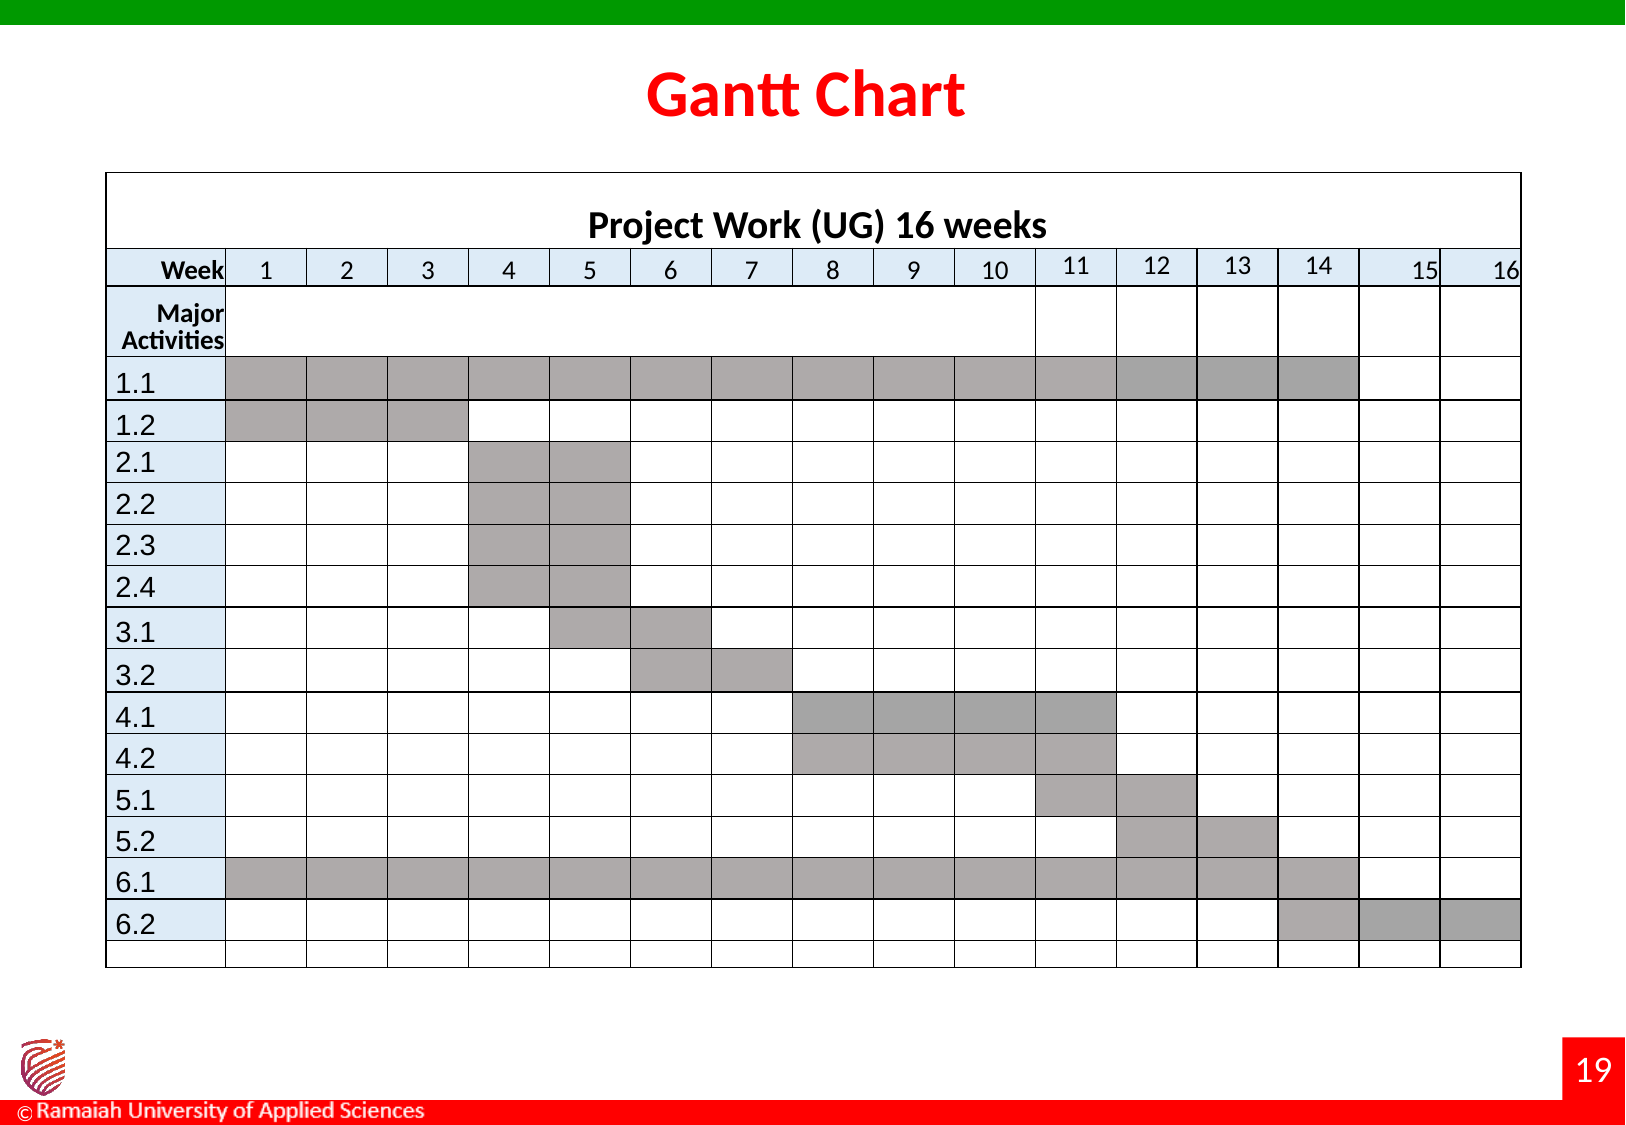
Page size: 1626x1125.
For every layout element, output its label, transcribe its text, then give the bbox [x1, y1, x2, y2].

table_cell [550, 649, 630, 691]
table_cell [793, 401, 873, 441]
table_cell [388, 817, 468, 857]
table_cell [388, 566, 468, 606]
table_cell [1441, 287, 1520, 356]
table_cell [1360, 566, 1439, 606]
table_cell [793, 608, 873, 648]
table_cell 4.2 [107, 734, 225, 774]
table_cell [226, 817, 306, 857]
table_cell [793, 817, 873, 857]
table_cell [1360, 900, 1439, 940]
table_cell [1117, 525, 1196, 565]
table_cell [226, 401, 306, 441]
table_cell [874, 775, 954, 816]
table_cell 2.4 [107, 566, 225, 606]
table_cell [631, 401, 711, 441]
table_cell [874, 649, 954, 691]
table_cell 12 [1117, 249, 1196, 285]
table_cell [955, 608, 1035, 648]
table_cell [1279, 442, 1358, 482]
table_cell [550, 775, 630, 816]
table_cell [226, 442, 306, 482]
table_cell [226, 566, 306, 606]
table_cell [1360, 941, 1439, 967]
table_cell [1117, 734, 1196, 774]
table_cell [469, 525, 549, 565]
table_cell [550, 693, 630, 733]
table_cell 5.1 [107, 775, 225, 816]
table_cell [1036, 693, 1116, 733]
table_cell 3.1 [107, 608, 225, 648]
table_cell [550, 401, 630, 441]
table_cell 9 [874, 249, 954, 285]
table_cell 4.1 [107, 693, 225, 733]
table_cell [388, 734, 468, 774]
table_cell [469, 900, 549, 940]
table_cell [388, 900, 468, 940]
table_cell [469, 734, 549, 774]
table_cell [388, 941, 468, 967]
table_cell [1036, 858, 1116, 898]
table_cell [631, 817, 711, 857]
table_cell [550, 900, 630, 940]
table_cell [1198, 483, 1277, 524]
table_cell [226, 608, 306, 648]
table_cell [1360, 483, 1439, 524]
table_cell [1279, 817, 1358, 857]
table_cell [874, 817, 954, 857]
table_cell 6.1 [107, 858, 225, 898]
table_cell [388, 858, 468, 898]
table_cell [1279, 525, 1358, 565]
table_cell [1117, 649, 1196, 691]
table_cell 6 [631, 249, 711, 285]
table_cell [955, 693, 1035, 733]
table_cell [712, 649, 792, 691]
table_cell [874, 357, 954, 399]
table_cell 8 [793, 249, 873, 285]
table_cell [1036, 608, 1116, 648]
table_cell [1441, 442, 1520, 482]
table_cell [1036, 442, 1116, 482]
table_cell [388, 775, 468, 816]
table_cell [874, 858, 954, 898]
table_cell [469, 401, 549, 441]
table_cell [307, 357, 387, 399]
table_cell [1117, 442, 1196, 482]
table_cell [1036, 525, 1116, 565]
table_cell 3 [388, 249, 468, 285]
table_cell [469, 566, 549, 606]
table_cell [1036, 401, 1116, 441]
table_cell [307, 608, 387, 648]
table_cell [1279, 287, 1358, 356]
table_cell [550, 442, 630, 482]
table_cell [1441, 858, 1520, 898]
table_cell [1360, 357, 1439, 399]
table_cell [226, 357, 306, 399]
table_cell [793, 483, 873, 524]
table_cell [955, 858, 1035, 898]
table_cell [1279, 734, 1358, 774]
table_cell [712, 900, 792, 940]
table_cell [1441, 734, 1520, 774]
table_cell [1198, 693, 1277, 733]
table_cell [1198, 525, 1277, 565]
table_cell [550, 357, 630, 399]
table_cell 3.2 [107, 649, 225, 691]
table_cell [226, 693, 306, 733]
table_cell [793, 566, 873, 606]
table_cell [1441, 357, 1520, 399]
table_cell 5 [550, 249, 630, 285]
table_cell 4 [469, 249, 549, 285]
table_cell [712, 734, 792, 774]
table_cell [226, 775, 306, 816]
table_cell [955, 941, 1035, 967]
table_cell [107, 941, 225, 967]
table_cell [226, 649, 306, 691]
table_cell [1441, 483, 1520, 524]
table_cell [1441, 608, 1520, 648]
table_cell [955, 734, 1035, 774]
table_cell [1198, 649, 1277, 691]
table_cell [1036, 357, 1116, 399]
table_cell Week [107, 249, 225, 285]
table_cell [226, 941, 306, 967]
table_cell Major Activities [107, 287, 225, 356]
table_cell [469, 941, 549, 967]
table_cell [307, 817, 387, 857]
table_cell [1117, 566, 1196, 606]
table_cell [631, 900, 711, 940]
table_cell 2.2 [107, 483, 225, 524]
table_cell [469, 357, 549, 399]
table_cell 6.2 [107, 900, 225, 940]
table_cell [388, 649, 468, 691]
table_cell [955, 817, 1035, 857]
table_cell [469, 442, 549, 482]
table_cell [1036, 775, 1116, 816]
table_cell [874, 900, 954, 940]
table_cell [955, 525, 1035, 565]
table_cell [1360, 608, 1439, 648]
table_cell [1279, 649, 1358, 691]
table_cell [550, 483, 630, 524]
table_cell [1360, 401, 1439, 441]
table_cell [469, 817, 549, 857]
table_cell [955, 649, 1035, 691]
table_cell [631, 649, 711, 691]
table_cell 2.3 [107, 525, 225, 565]
table_cell [1279, 941, 1358, 967]
table_cell [1198, 608, 1277, 648]
table_cell [1198, 357, 1277, 399]
table_cell [550, 734, 630, 774]
table_cell 1.2 [107, 401, 225, 441]
table_cell [1441, 817, 1520, 857]
table_cell [712, 941, 792, 967]
table_cell [874, 693, 954, 733]
table_cell [226, 525, 306, 565]
table_cell [550, 817, 630, 857]
table_cell [307, 858, 387, 898]
table_cell [631, 858, 711, 898]
table_cell [1441, 525, 1520, 565]
table_cell [550, 858, 630, 898]
picture [32, 1099, 430, 1125]
table_cell [1360, 775, 1439, 816]
table_cell [307, 401, 387, 441]
table_cell [1441, 775, 1520, 816]
table_cell [874, 401, 954, 441]
table_cell [1117, 287, 1196, 356]
table_cell [1279, 608, 1358, 648]
table_cell [1198, 734, 1277, 774]
table_cell [1036, 287, 1116, 356]
table_cell 2 [307, 249, 387, 285]
table_cell [1198, 442, 1277, 482]
table_cell [550, 941, 630, 967]
table_cell [388, 357, 468, 399]
table_cell [874, 608, 954, 648]
table_cell [550, 608, 630, 648]
table_cell [469, 649, 549, 691]
table_cell [388, 525, 468, 565]
table_cell [1279, 566, 1358, 606]
table_cell [793, 649, 873, 691]
table_cell [793, 775, 873, 816]
table_cell [307, 649, 387, 691]
table_cell [307, 941, 387, 967]
table_cell 2.1 [107, 442, 225, 482]
table_cell [1279, 775, 1358, 816]
table_cell [793, 941, 873, 967]
table_cell [1198, 941, 1277, 967]
table_cell [1441, 401, 1520, 441]
table_cell [226, 900, 306, 940]
table_cell [712, 775, 792, 816]
table_cell [631, 566, 711, 606]
table_cell [631, 483, 711, 524]
table_cell [1117, 357, 1196, 399]
table_cell [712, 442, 792, 482]
table_cell [793, 900, 873, 940]
table_cell [469, 775, 549, 816]
table_cell [631, 357, 711, 399]
table_cell 13 [1198, 249, 1277, 285]
table_cell [631, 442, 711, 482]
table_cell [388, 401, 468, 441]
table_cell [874, 734, 954, 774]
picture [21, 1039, 65, 1096]
table_header Project Work (UG) 16 weeks [107, 173, 1520, 248]
table_cell [1198, 817, 1277, 857]
table_cell [631, 775, 711, 816]
table_cell [1279, 693, 1358, 733]
table_cell 11 [1036, 249, 1116, 285]
table_cell [1360, 287, 1439, 356]
table_cell [631, 608, 711, 648]
table_cell [1360, 734, 1439, 774]
table_cell [1036, 483, 1116, 524]
table_cell [1198, 287, 1277, 356]
table_cell [712, 817, 792, 857]
table_cell 7 [712, 249, 792, 285]
table_cell [1441, 649, 1520, 691]
table_cell [388, 693, 468, 733]
table_cell [874, 483, 954, 524]
table_cell [874, 941, 954, 967]
table_cell [712, 608, 792, 648]
table_cell [793, 734, 873, 774]
table_cell [631, 693, 711, 733]
table_cell [1117, 401, 1196, 441]
table_cell [1036, 900, 1116, 940]
table_cell [1036, 734, 1116, 774]
table_cell [793, 693, 873, 733]
table_cell 10 [955, 249, 1035, 285]
table_cell [874, 566, 954, 606]
table_cell [307, 525, 387, 565]
table_cell [1441, 941, 1520, 967]
table_cell 16 [1441, 249, 1520, 285]
table_cell [469, 483, 549, 524]
table_cell [712, 858, 792, 898]
table_cell [1441, 566, 1520, 606]
table_cell [712, 401, 792, 441]
table_cell 1 [226, 249, 306, 285]
title Gantt Chart [75, 42, 1538, 135]
table_cell 14 [1279, 249, 1358, 285]
table_cell [955, 566, 1035, 606]
table_cell [955, 357, 1035, 399]
table_cell [1117, 817, 1196, 857]
table_cell [1360, 649, 1439, 691]
table_cell [1117, 858, 1196, 898]
table_cell [226, 483, 306, 524]
table_cell [712, 483, 792, 524]
table_cell [1117, 941, 1196, 967]
table_cell [388, 608, 468, 648]
table_cell [1117, 608, 1196, 648]
table_cell [1279, 900, 1358, 940]
table_cell [1036, 566, 1116, 606]
table_cell [1198, 900, 1277, 940]
table_cell [874, 525, 954, 565]
table_cell 1.1 [107, 357, 225, 399]
table_cell [226, 287, 1035, 356]
table_cell [1117, 483, 1196, 524]
table_cell [955, 900, 1035, 940]
table_cell [469, 693, 549, 733]
table_cell [793, 858, 873, 898]
table_cell [1360, 693, 1439, 733]
table_cell [1117, 693, 1196, 733]
table_cell [1360, 525, 1439, 565]
table_cell [874, 442, 954, 482]
table_cell [1279, 858, 1358, 898]
table_cell [1198, 775, 1277, 816]
table_cell [469, 608, 549, 648]
table_cell [1117, 775, 1196, 816]
table_cell [712, 566, 792, 606]
table_cell [1036, 817, 1116, 857]
table_cell [226, 858, 306, 898]
table_cell [307, 483, 387, 524]
table_cell [955, 401, 1035, 441]
table_cell [631, 525, 711, 565]
table_cell [793, 442, 873, 482]
table_cell [1036, 649, 1116, 691]
table_cell [307, 775, 387, 816]
table_cell [307, 693, 387, 733]
table_cell [388, 442, 468, 482]
table_cell [631, 734, 711, 774]
table_cell [307, 900, 387, 940]
table_cell [388, 483, 468, 524]
table_cell [1360, 442, 1439, 482]
table_cell 5.2 [107, 817, 225, 857]
table_cell [1360, 817, 1439, 857]
table_cell [793, 525, 873, 565]
table_cell 15 [1360, 249, 1439, 285]
table_cell [469, 858, 549, 898]
table_cell [955, 442, 1035, 482]
table_cell [712, 525, 792, 565]
table_cell [550, 525, 630, 565]
table_cell [1198, 566, 1277, 606]
table_cell [307, 442, 387, 482]
table_cell [307, 566, 387, 606]
table_cell [1441, 900, 1520, 940]
table_cell [955, 483, 1035, 524]
table_cell [1360, 858, 1439, 898]
table_cell [550, 566, 630, 606]
table_cell [1117, 900, 1196, 940]
table_cell [1279, 401, 1358, 441]
table_cell [1198, 401, 1277, 441]
table_cell [1279, 483, 1358, 524]
table_cell [1279, 357, 1358, 399]
table_cell [955, 775, 1035, 816]
table_cell [1036, 941, 1116, 967]
table_cell [712, 693, 792, 733]
table_cell [631, 941, 711, 967]
table_cell [793, 357, 873, 399]
table_cell [1441, 693, 1520, 733]
table_cell [226, 734, 306, 774]
table_cell [712, 357, 792, 399]
table_cell [307, 734, 387, 774]
table_cell [1198, 858, 1277, 898]
